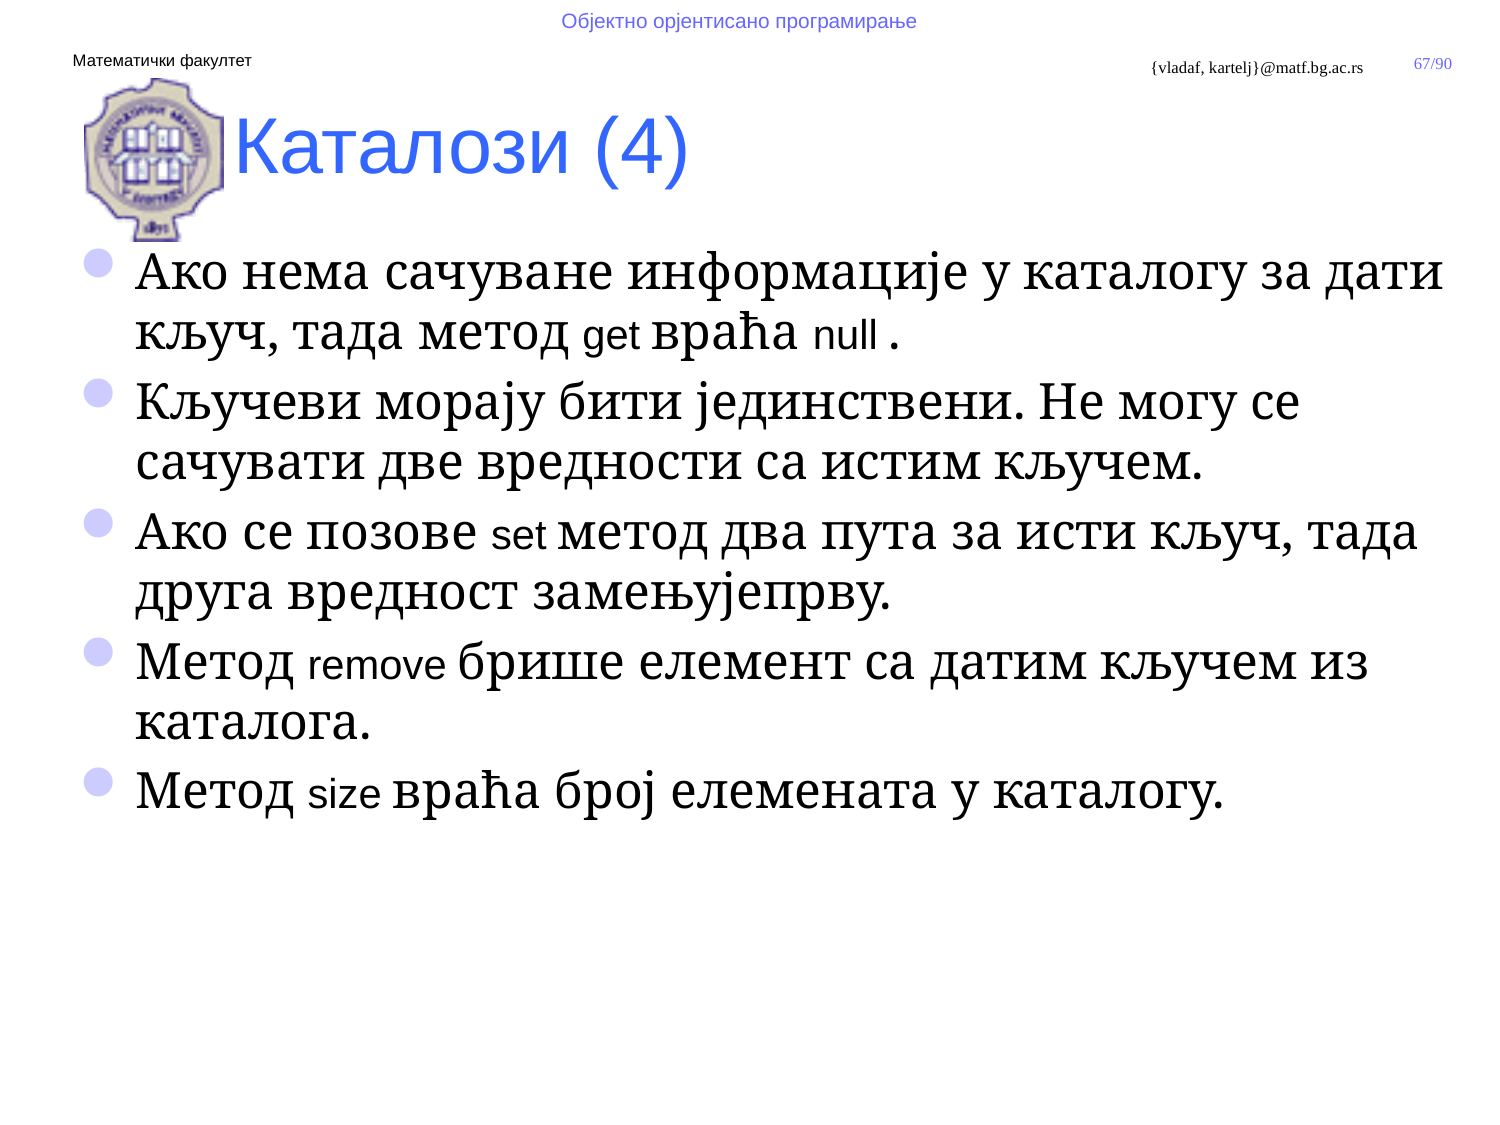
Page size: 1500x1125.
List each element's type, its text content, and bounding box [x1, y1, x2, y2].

text_box Ако нема сачуване информације у каталогу за дати кључ, тада метод get враћа null . Кључеви морају бити јединствени. Не могу се сачувати две вредности са истим кључем. Ако се позове set метод два пута за исти кључ, тада друга вредност замењујепрву. Метод remove брише елемент са датим кључем из каталога. Метод size враћа број елемената у каталогу. [64, 231, 1483, 967]
picture [84, 78, 224, 231]
text_box Каталози (4) [218, 66, 1500, 217]
